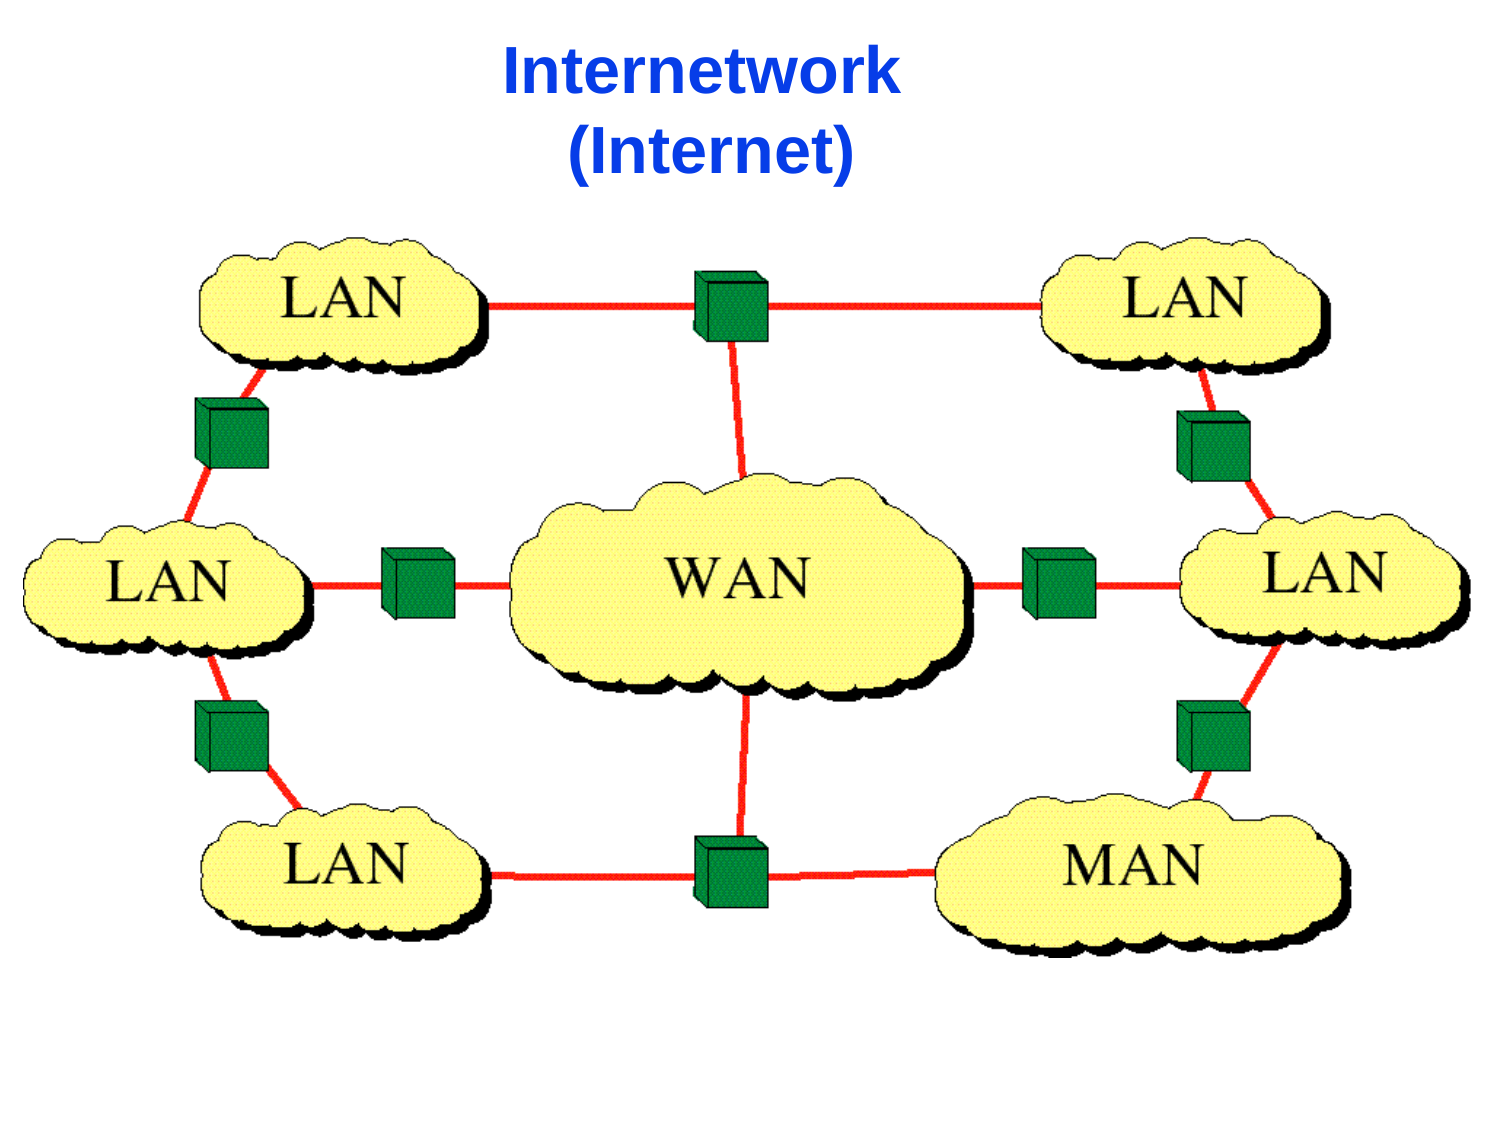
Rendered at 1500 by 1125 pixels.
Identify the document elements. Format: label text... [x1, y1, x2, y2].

text_box Internetwork (Internet) [487, 19, 936, 194]
picture [22, 235, 1471, 958]
